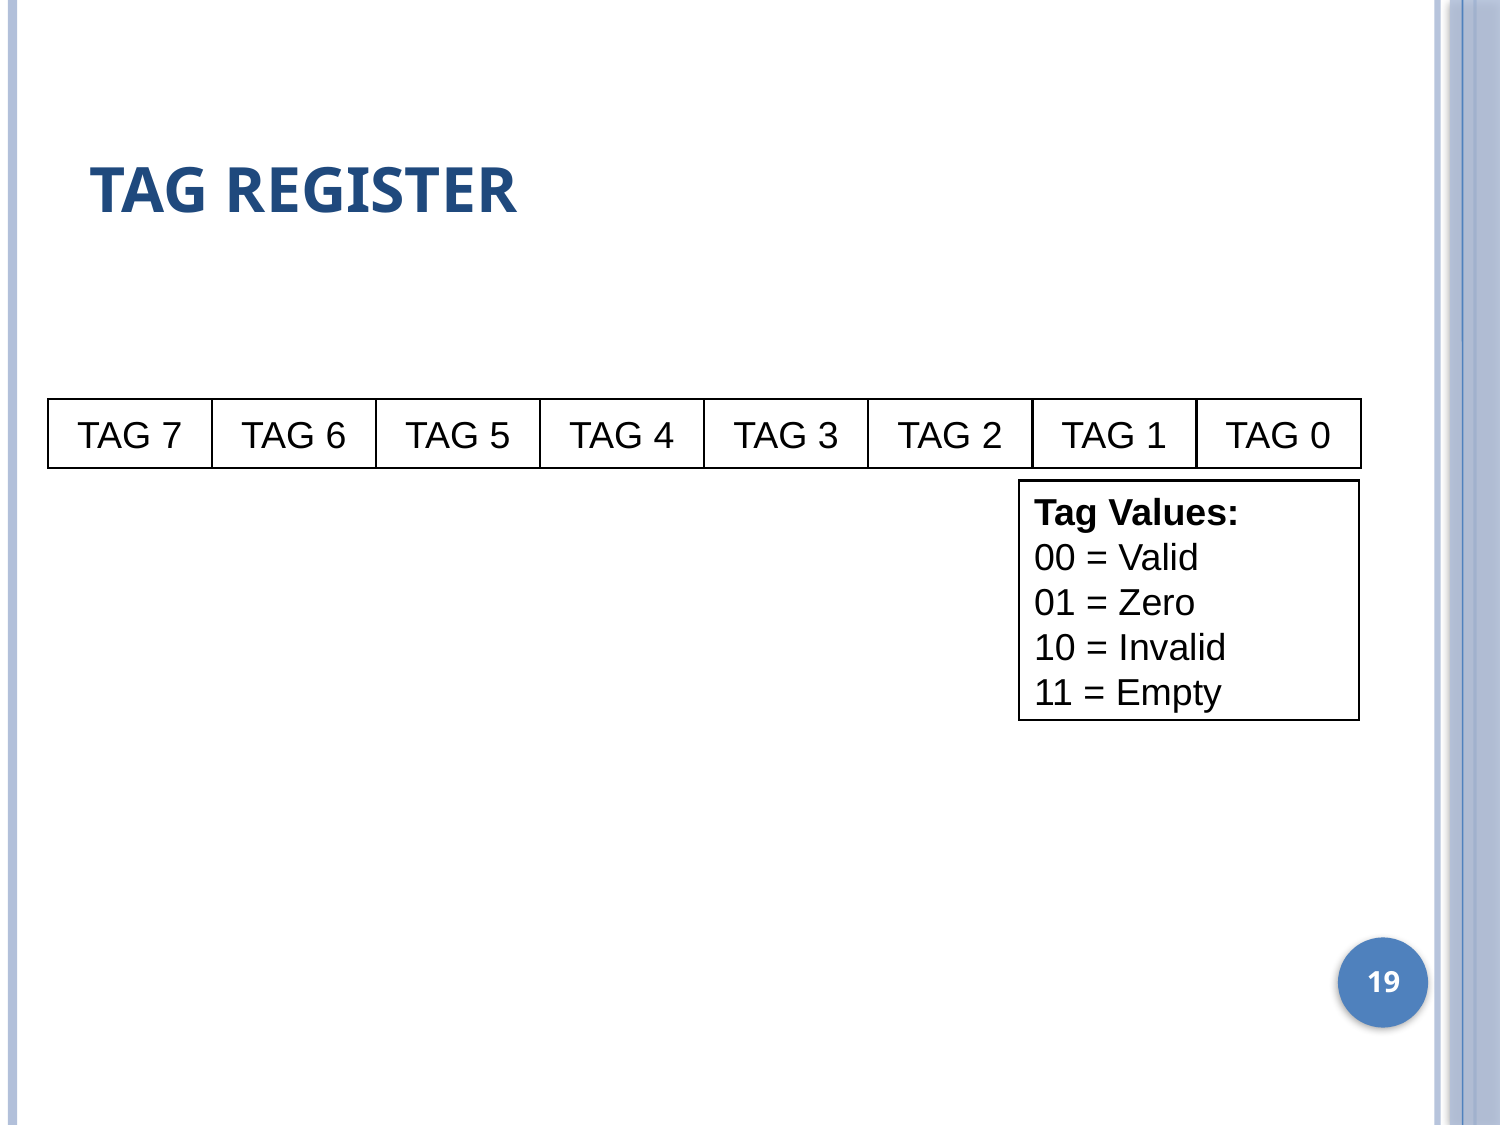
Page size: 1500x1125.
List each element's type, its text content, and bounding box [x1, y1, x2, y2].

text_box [46, 398, 1362, 724]
title Tag Register [75, 45, 1300, 233]
slide_number 19 [1333, 940, 1434, 1026]
